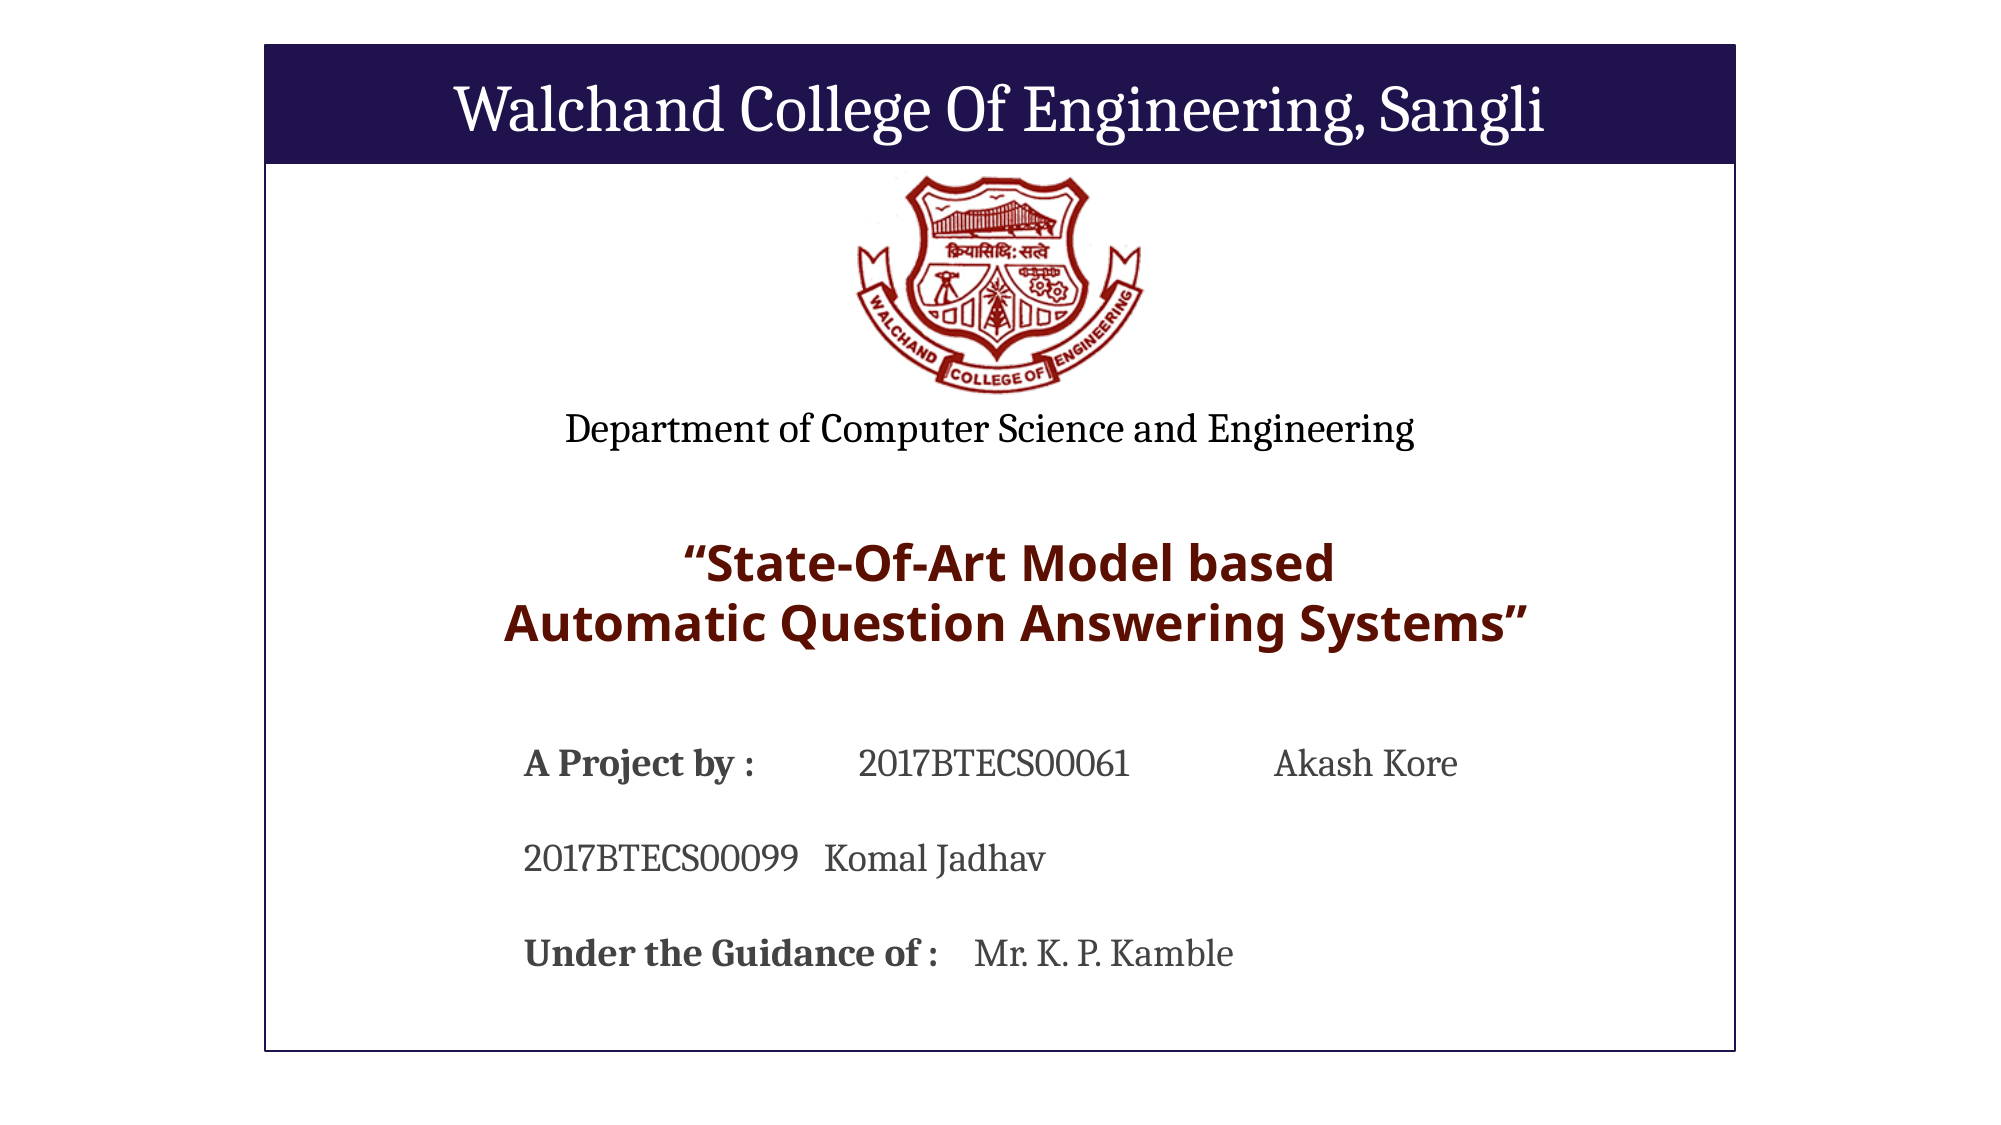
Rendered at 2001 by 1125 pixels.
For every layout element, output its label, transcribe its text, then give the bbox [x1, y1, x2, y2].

text_box [264, 164, 1735, 1052]
title “State-Of-Art Model based Automatic Question Answering Systems” [358, 510, 1676, 688]
text_box Department of Computer Science and Engineering [544, 380, 1489, 455]
text_box Walchand College Of Engineering, Sangli [264, 45, 1735, 164]
picture [850, 147, 1150, 416]
list A Project by : 2017BTECS00061 Akash Kore 2017BTECS00099 Komal Jadhav Under the Guidance of : Mr. K. P. Kamble [504, 716, 1530, 985]
